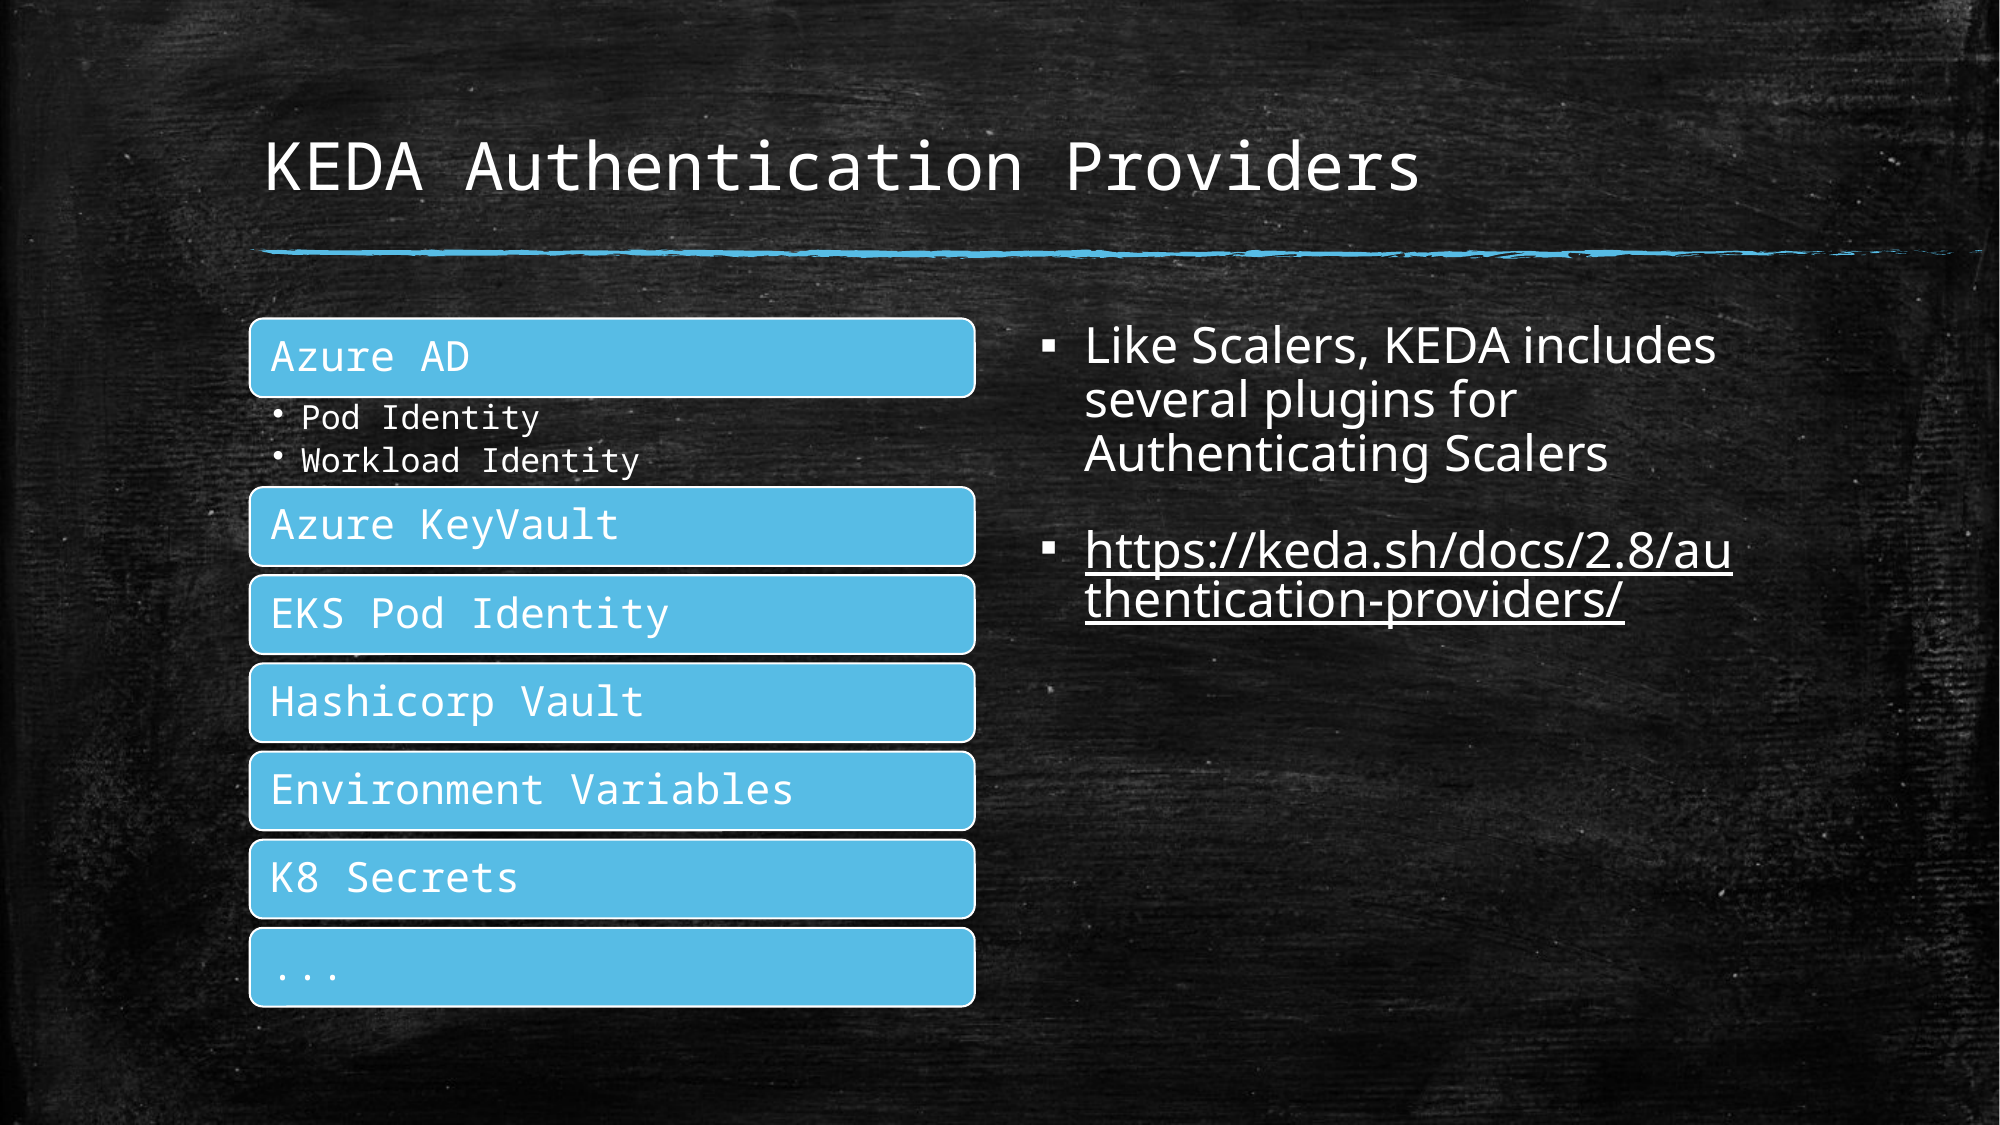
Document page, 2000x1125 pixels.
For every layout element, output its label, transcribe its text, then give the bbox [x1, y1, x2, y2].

list Like Scalers, KEDA includes several plugins for Authenticating Scalers https://keda.sh/docs/2.8/authentication-providers/ [1024, 312, 1750, 1013]
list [249, 312, 975, 1013]
title KEDA Authentication Providers [249, 45, 1750, 213]
